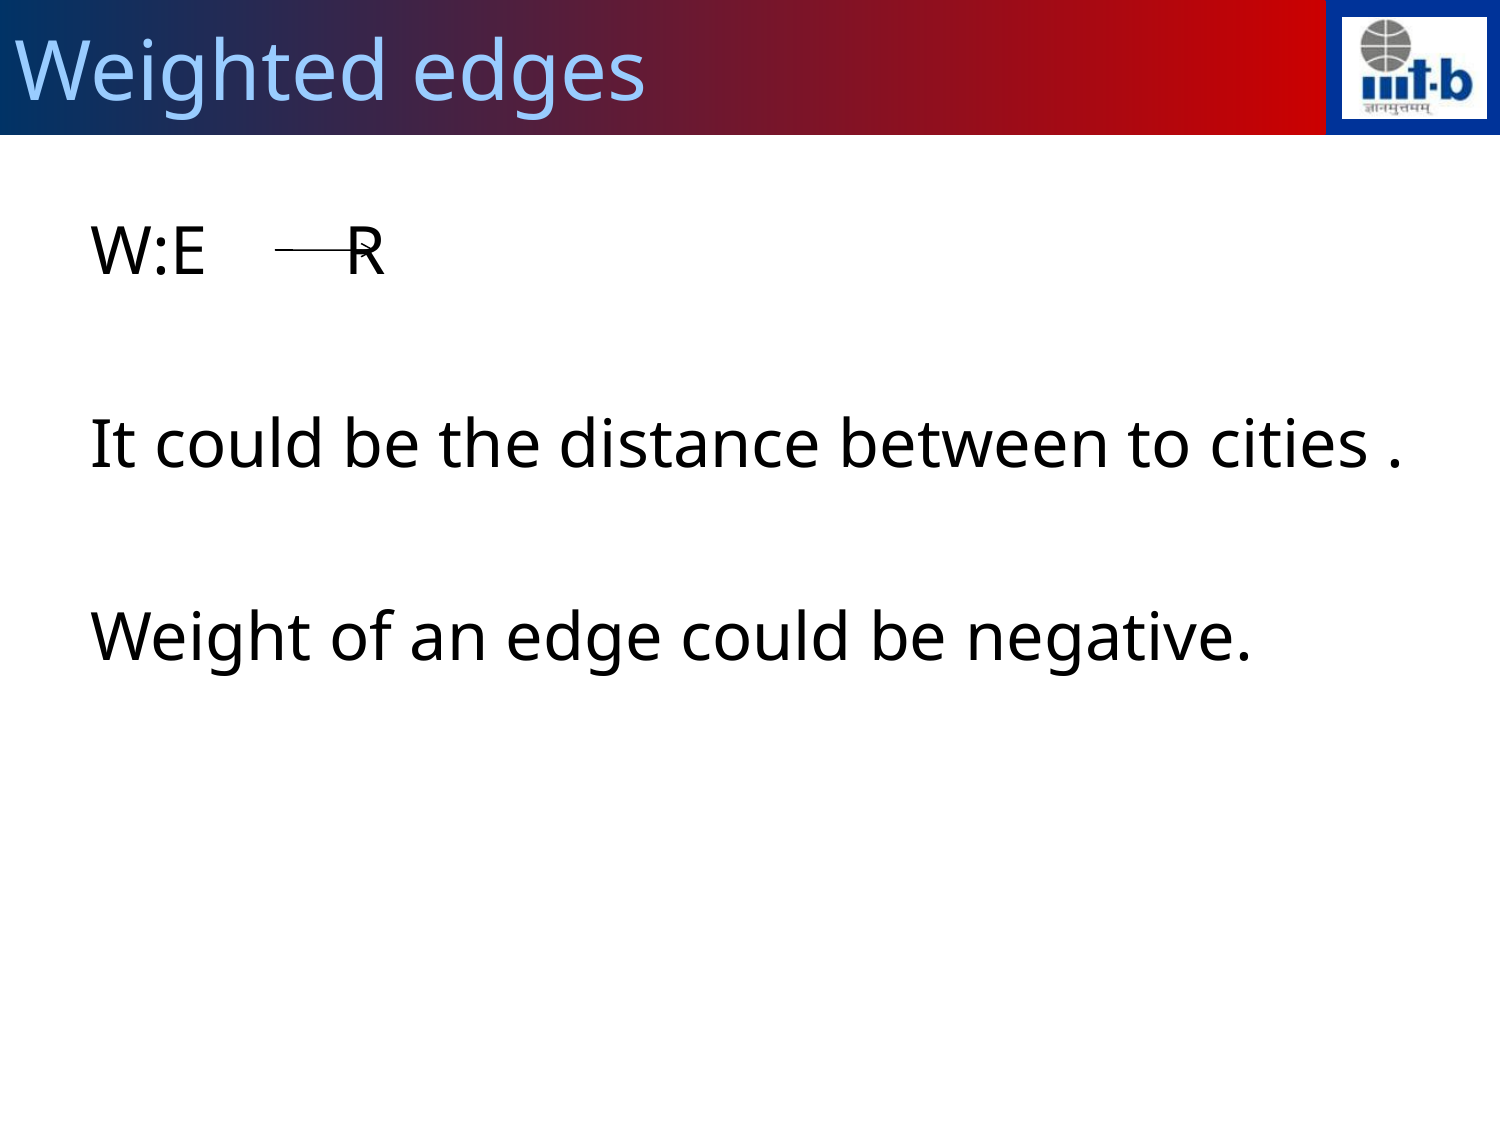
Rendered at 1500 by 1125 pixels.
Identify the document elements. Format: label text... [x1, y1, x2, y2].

title Weighted edges [0, 0, 1326, 136]
picture [1342, 17, 1487, 119]
list W:E R It could be the distance between to cities . Weight of an edge could be negative. [74, 199, 1426, 1006]
